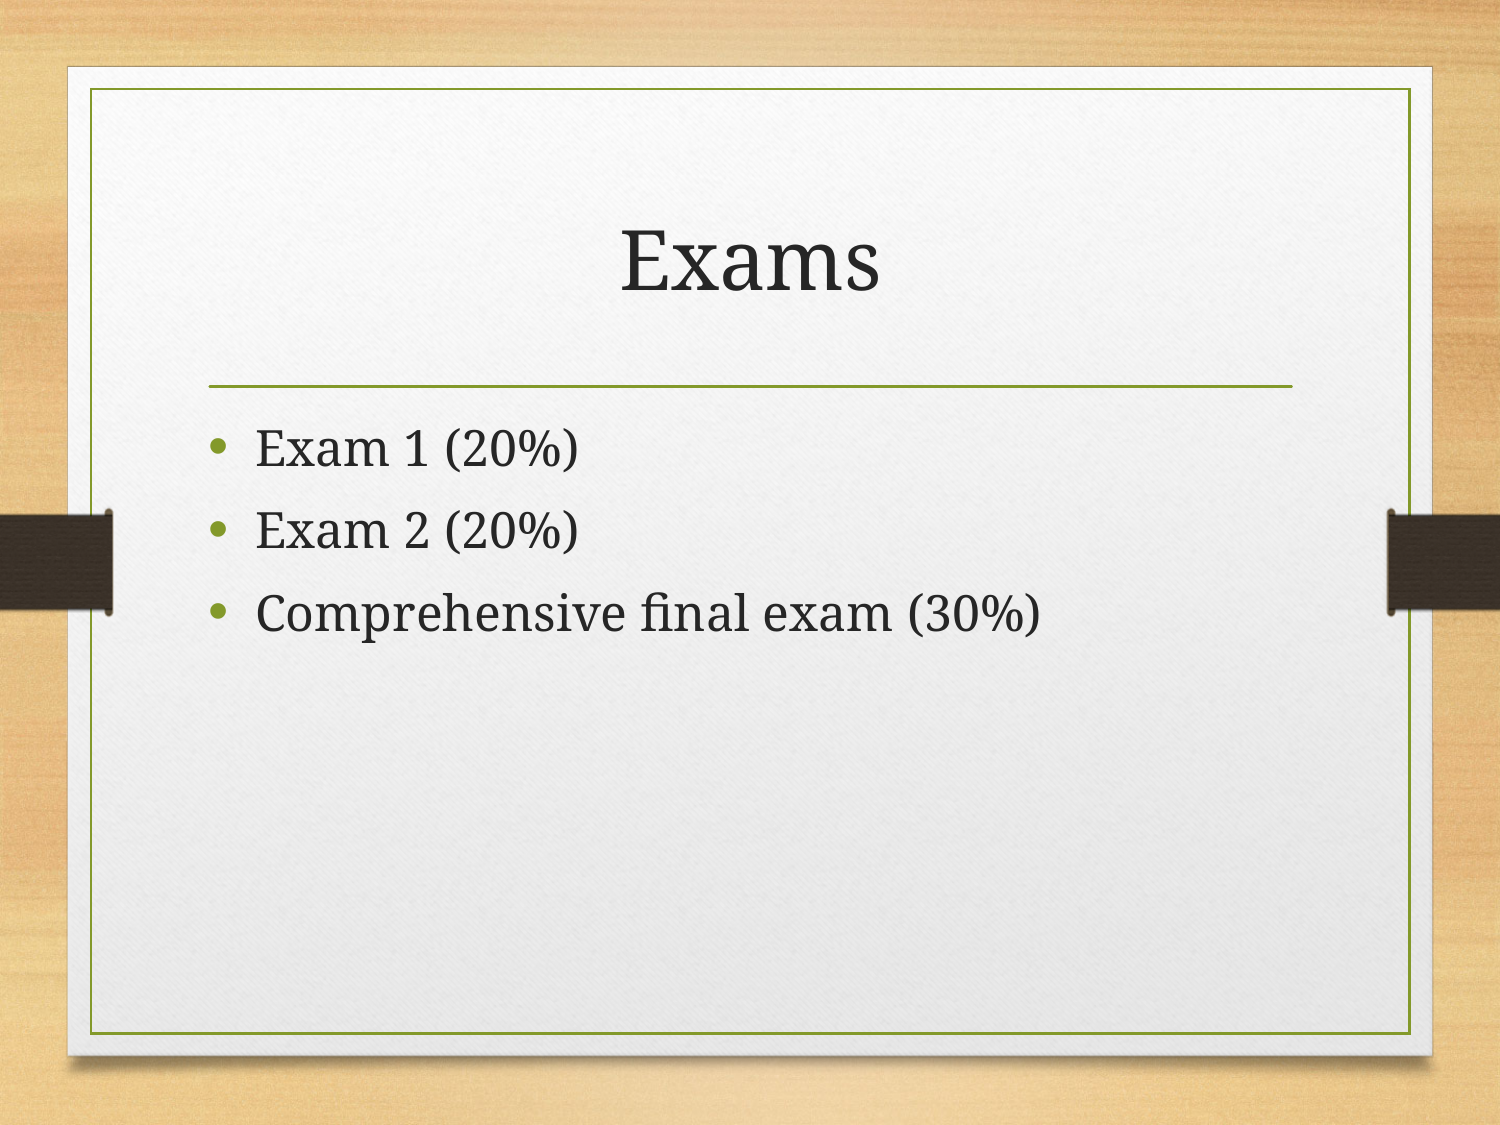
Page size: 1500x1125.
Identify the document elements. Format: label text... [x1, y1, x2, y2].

picture [0, 0, 1500, 1125]
list Exam 1 (20%) Exam 2 (20%) Comprehensive final exam (30%) [193, 408, 1309, 974]
title Exams [193, 150, 1309, 365]
